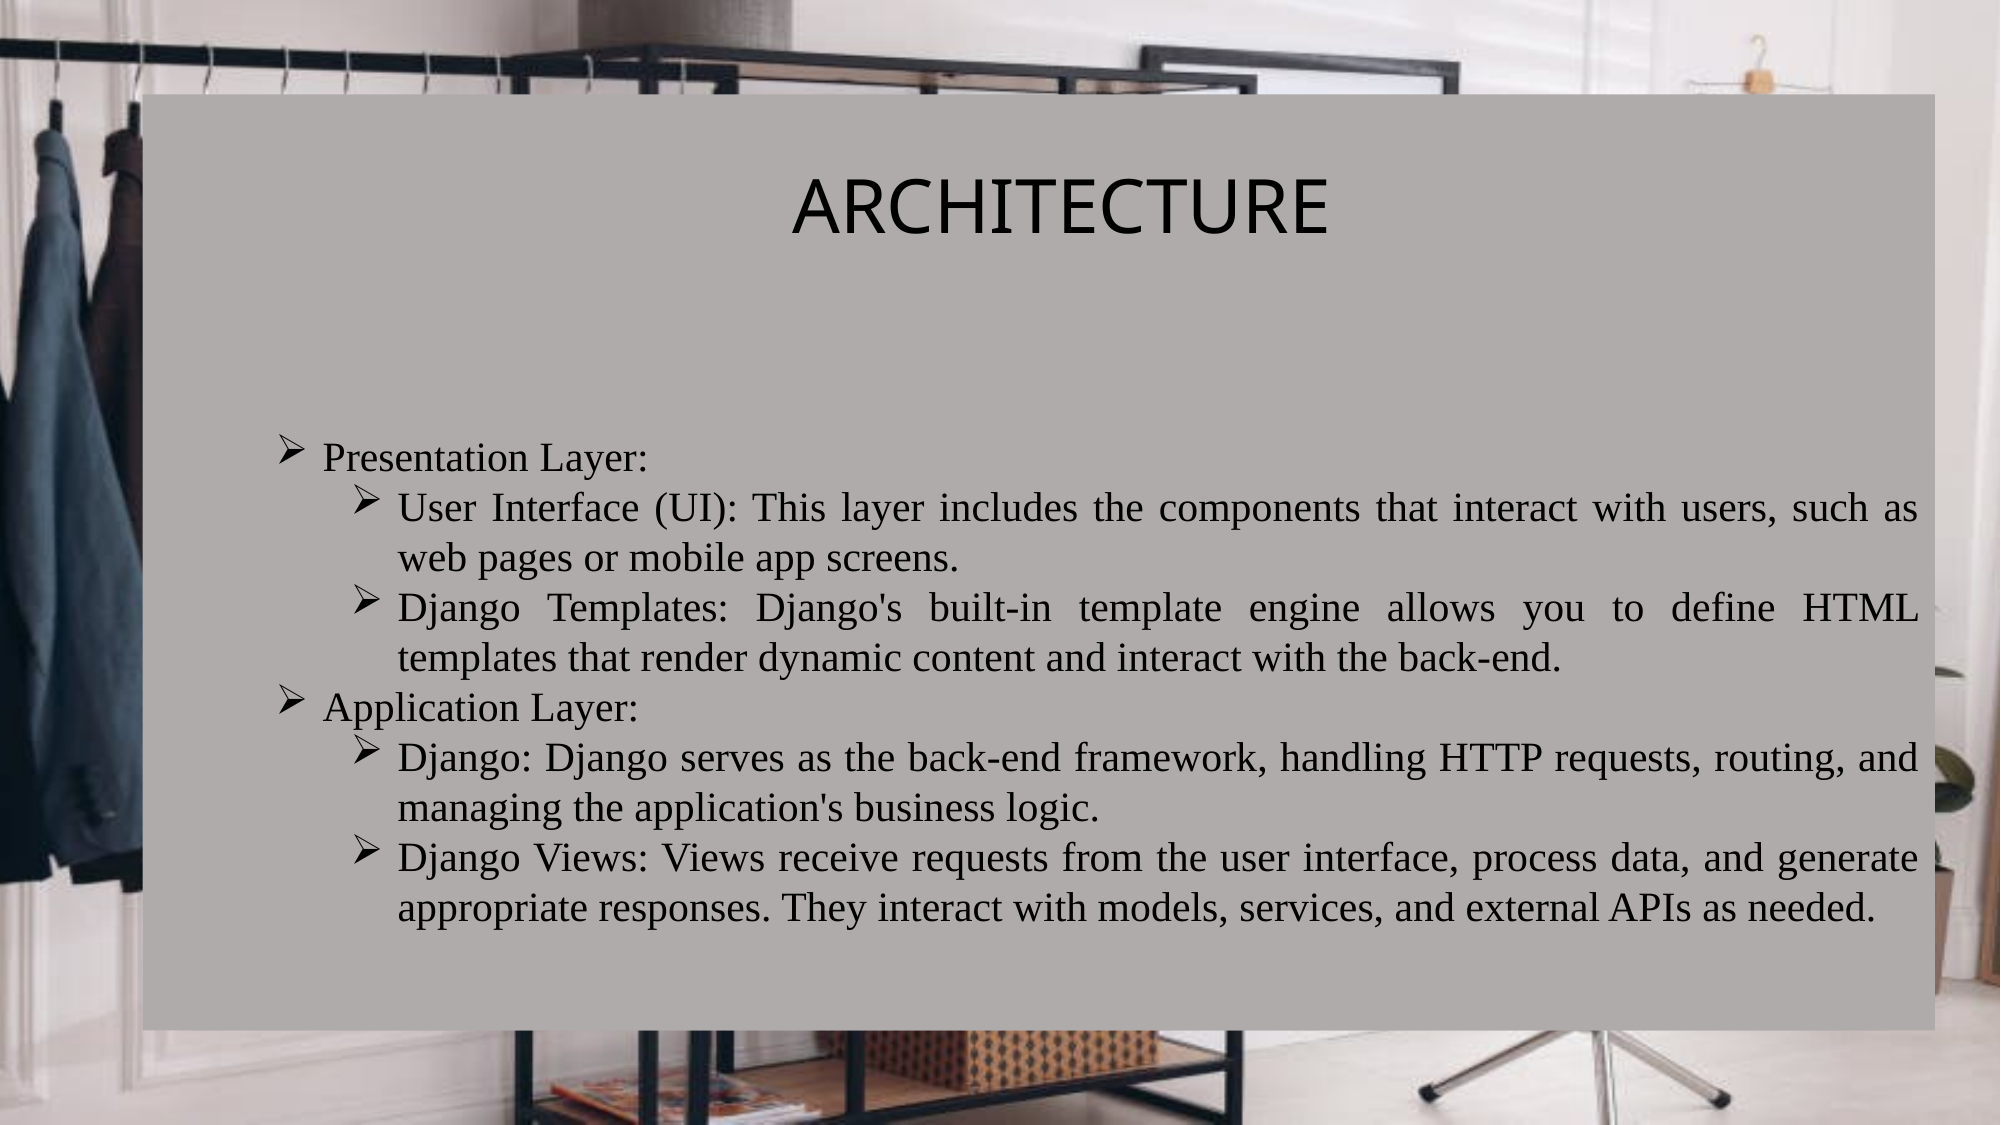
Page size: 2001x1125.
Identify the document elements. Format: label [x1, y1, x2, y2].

text_box [142, 94, 1935, 1031]
text_box [190, 259, 1935, 1031]
picture [0, 0, 2000, 1125]
